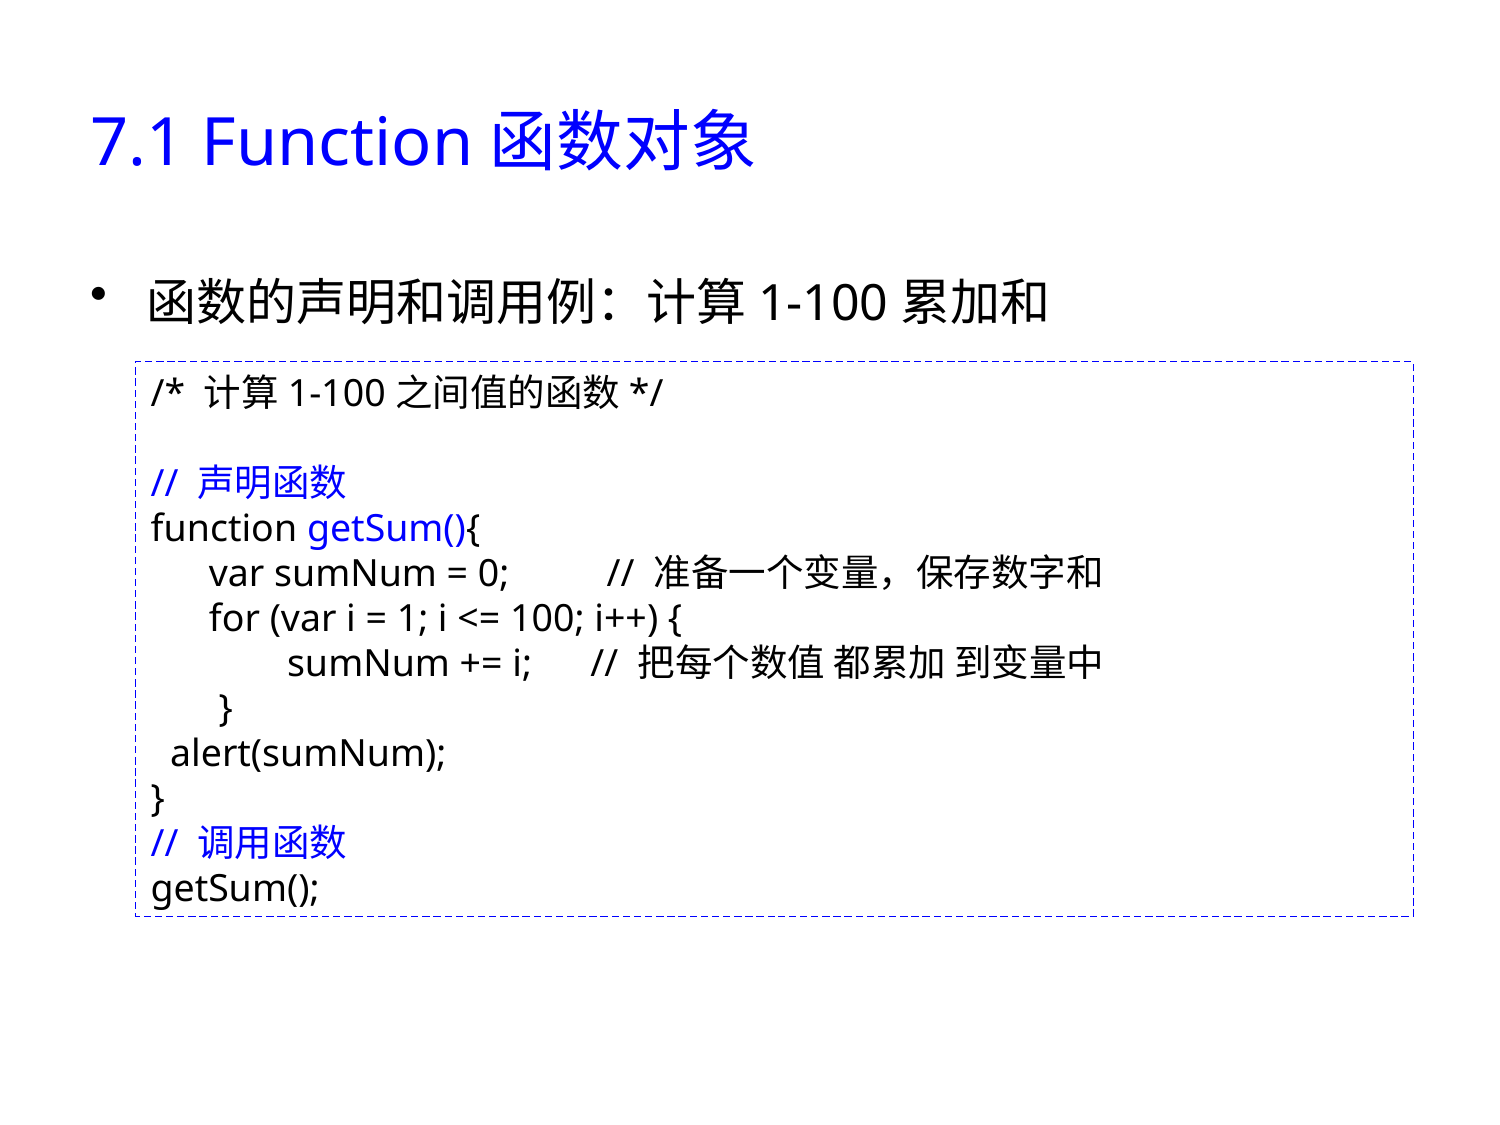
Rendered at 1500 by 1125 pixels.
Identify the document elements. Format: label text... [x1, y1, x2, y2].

text_box /* 计算1-100之间值的函数*/ // 声明函数 function getSum(){ var sumNum = 0; // 准备一个变量，保存数字和 for (var i = 1; i <= 100; i++) { sumNum += i; // 把每个数值 都累加 到变量中 } alert(sumNum); } // 调用函数 getSum(); [135, 361, 1414, 917]
list 函数的声明和调用例：计算1-100累加和 [75, 262, 1425, 1005]
title 7.1 Function函数对象 [75, 45, 1425, 233]
